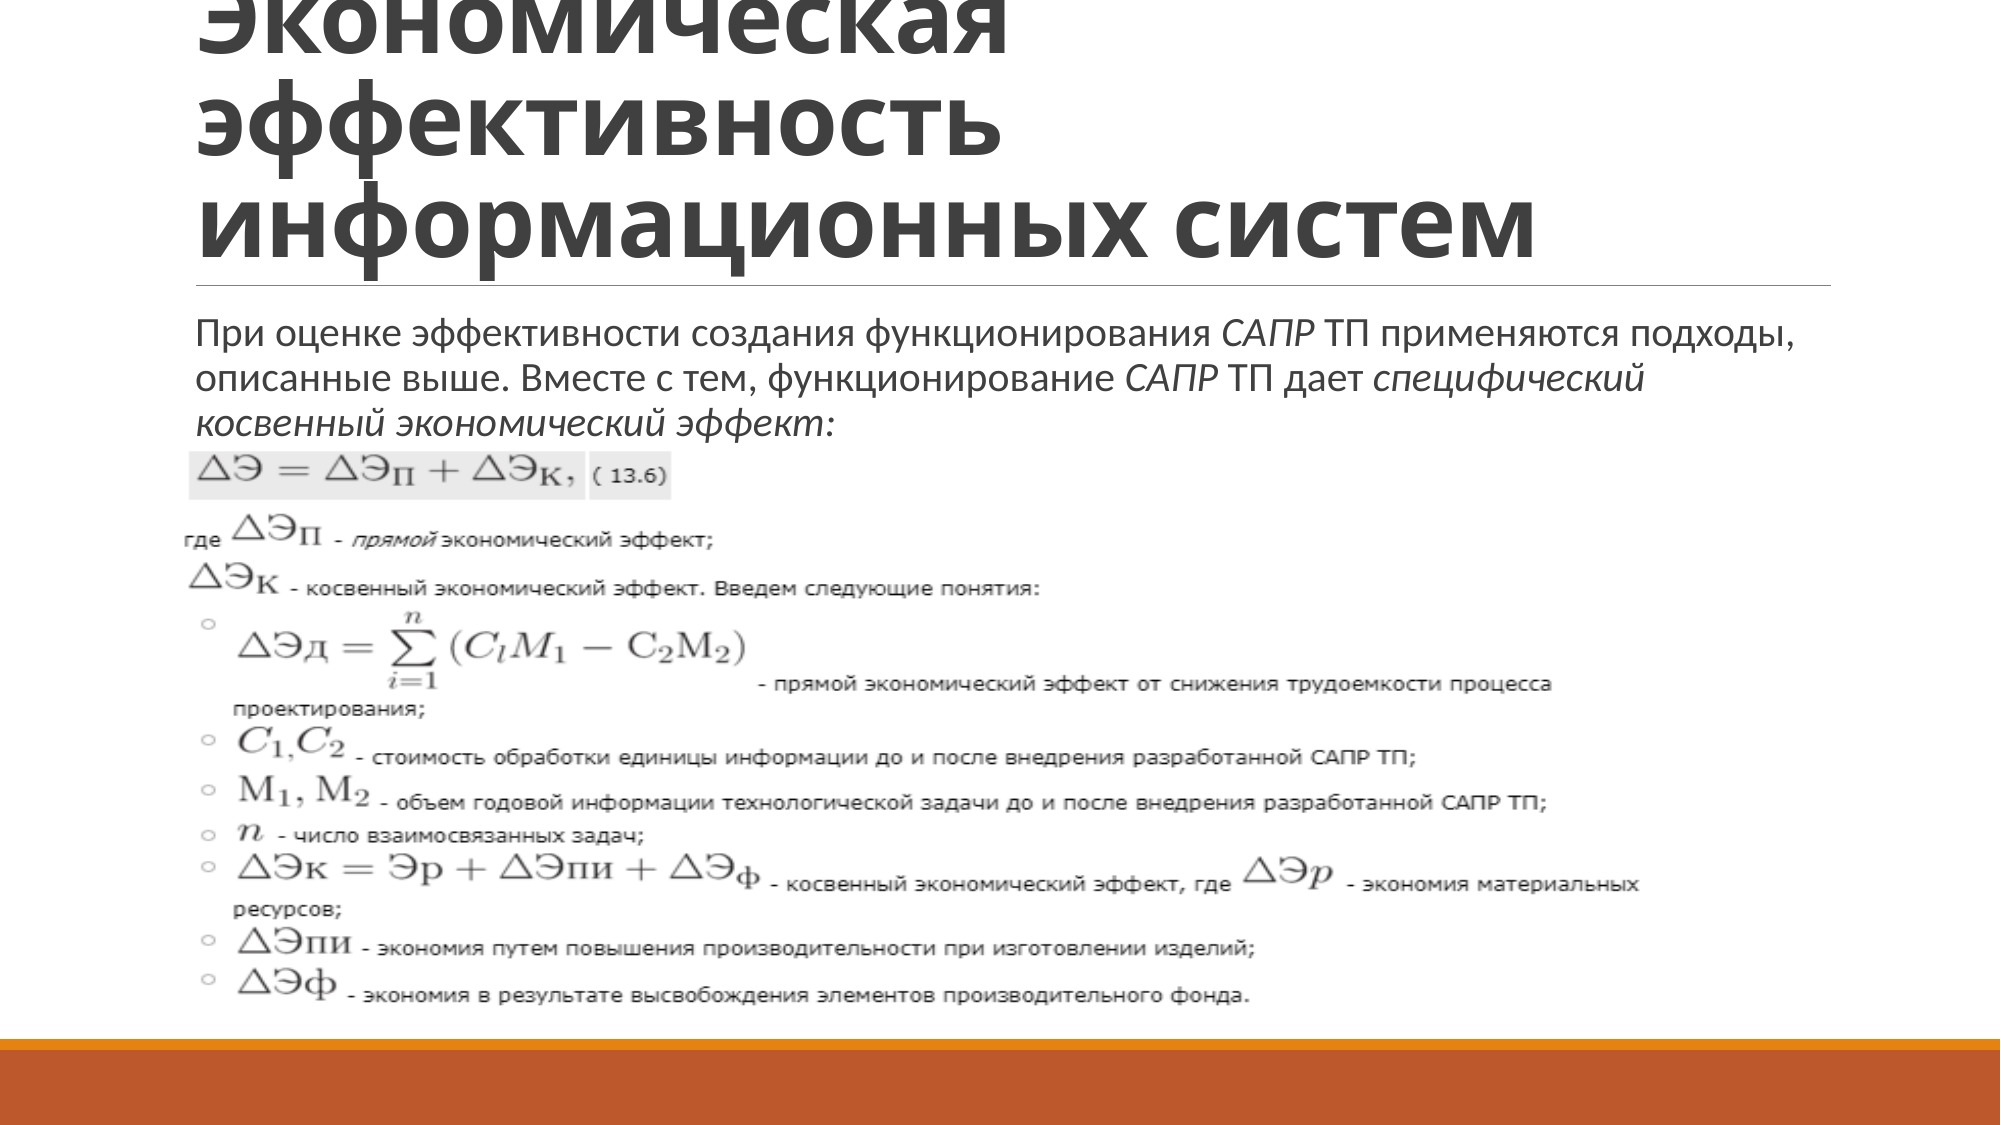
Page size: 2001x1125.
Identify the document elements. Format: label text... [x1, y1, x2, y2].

list При оценке эффективности создания функционирования САПР ТП применяются подходы, описанные выше. Вместе с тем, функционирование САПР ТП дает специфический косвенный экономический эффект: [180, 302, 1830, 963]
picture [166, 449, 1691, 1019]
title Экономическая эффективность информационных систем [180, 47, 1830, 285]
